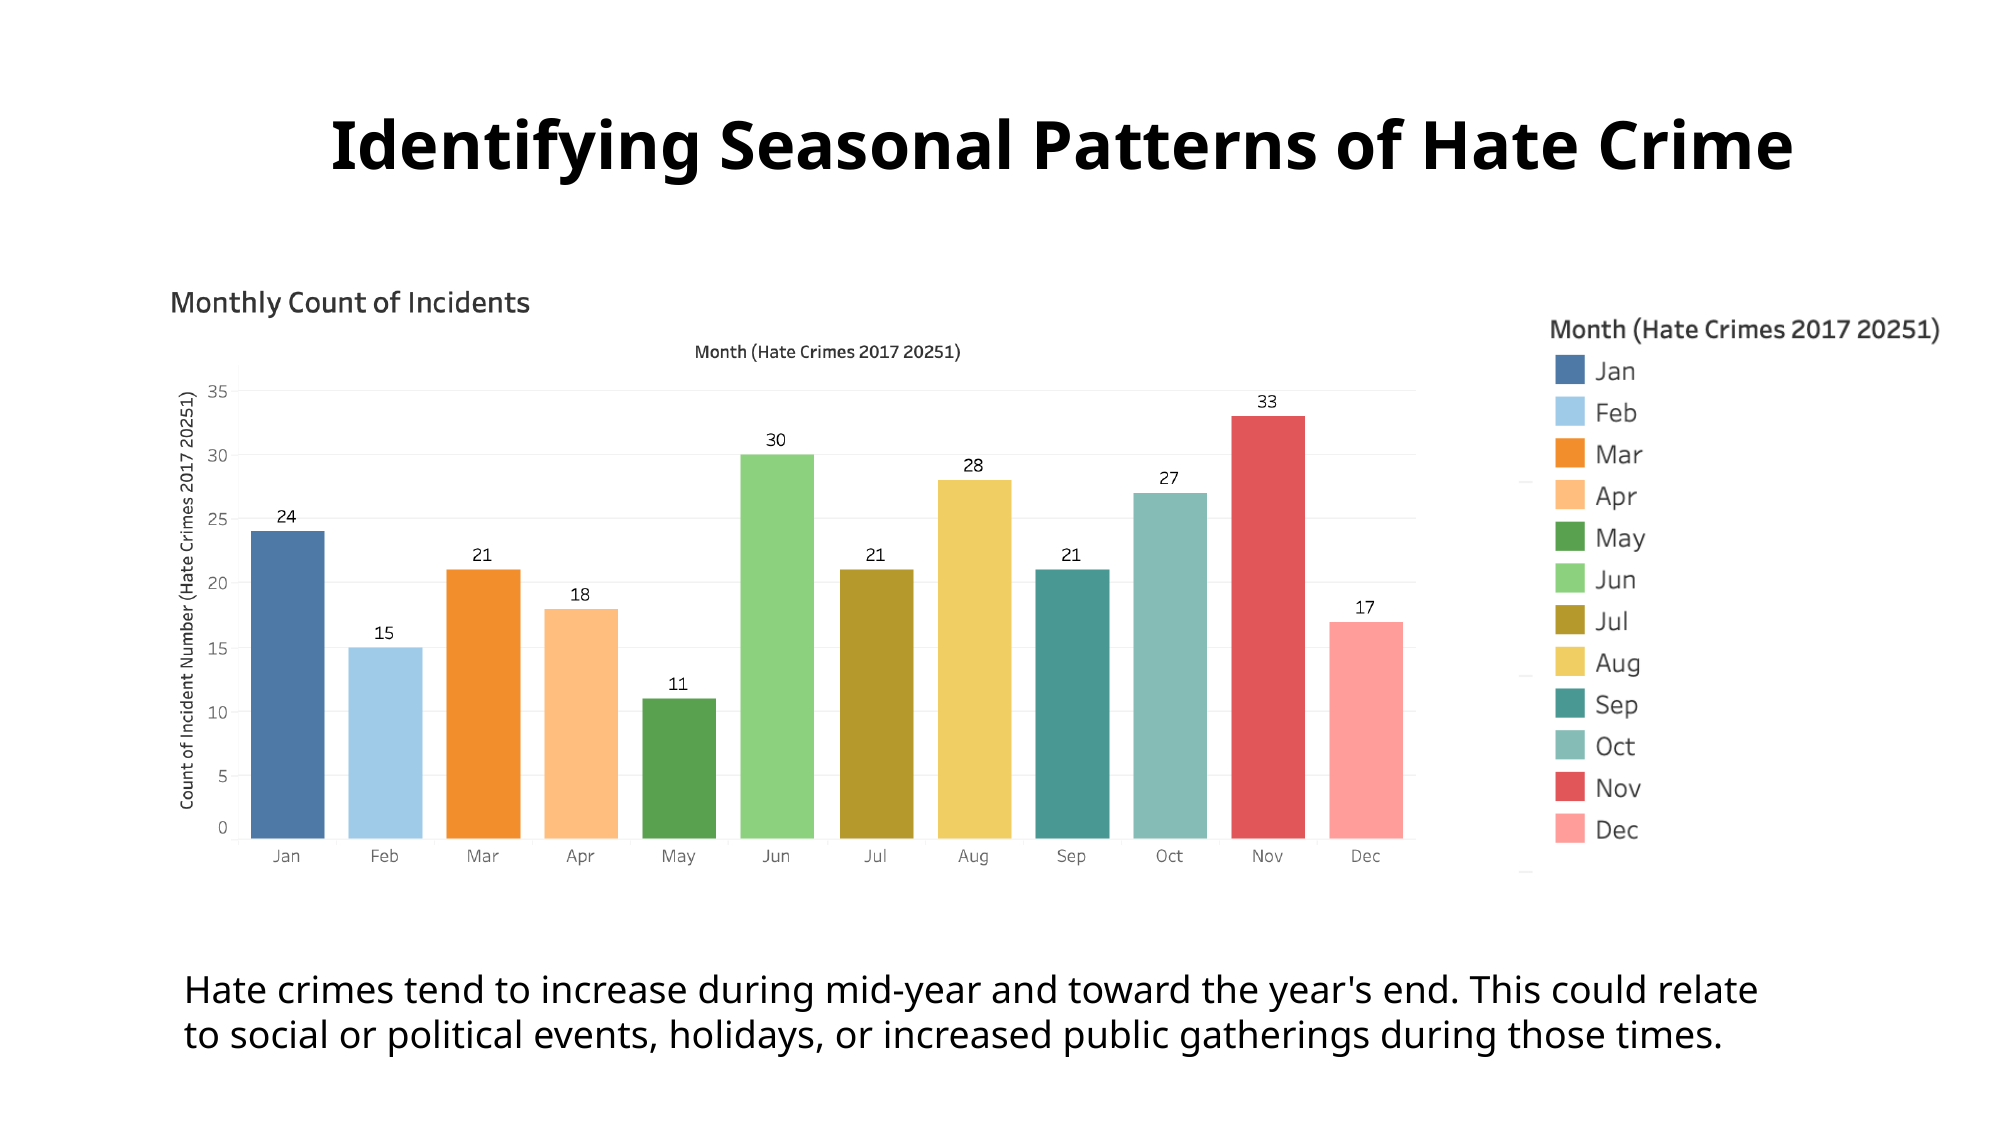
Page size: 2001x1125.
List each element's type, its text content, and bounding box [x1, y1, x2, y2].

picture [1518, 313, 2000, 898]
text_box Hate crimes tend to increase during mid-year and toward the year's end. This could relate to social or political events, holidays, or increased public gatherings during those times. [169, 958, 1783, 1064]
text_box Identifying Seasonal Patterns of Hate Crime [317, 95, 1949, 229]
picture [150, 267, 1427, 874]
